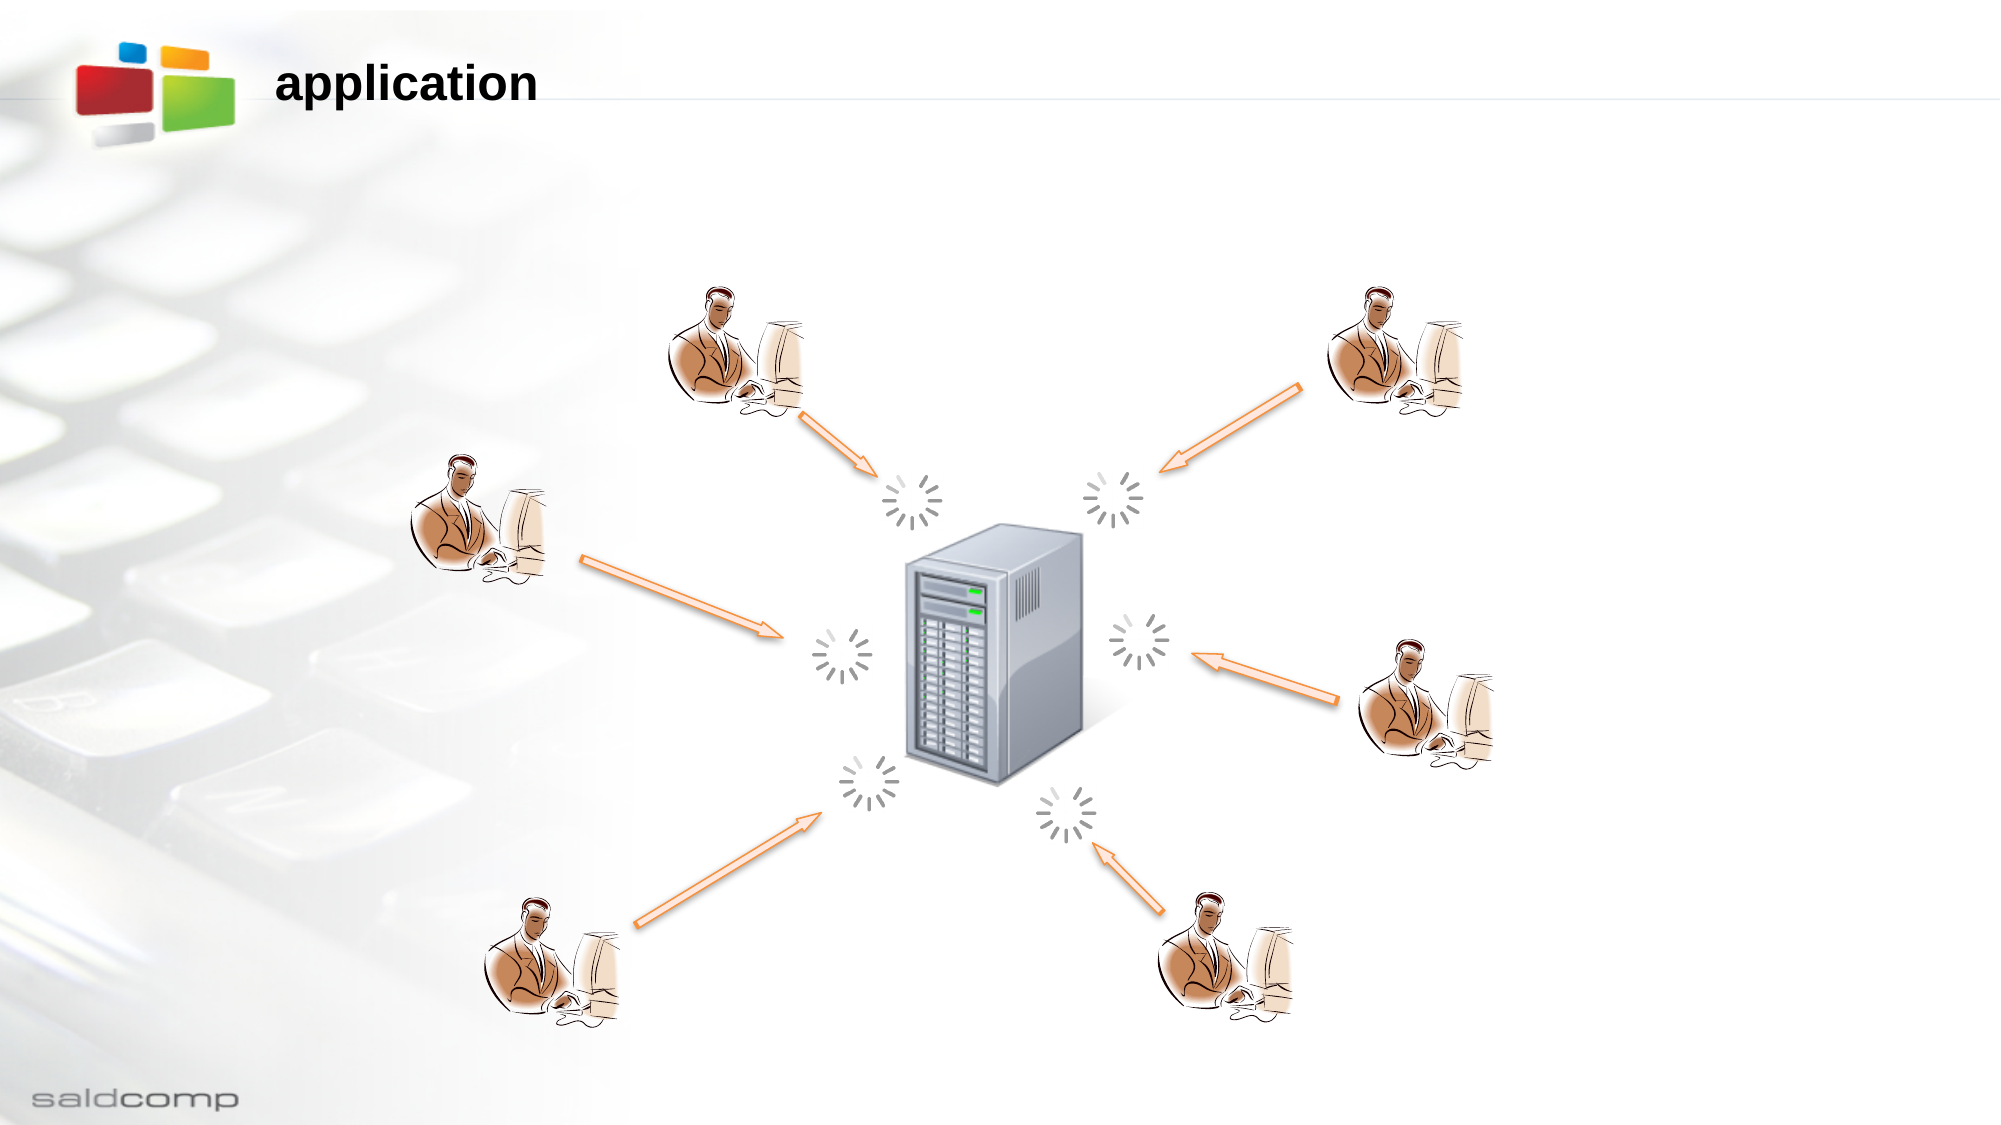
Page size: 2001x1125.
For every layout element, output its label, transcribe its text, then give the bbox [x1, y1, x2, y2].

text_box [1158, 382, 1304, 474]
text_box [806, 415, 877, 478]
picture [0, 0, 2001, 1125]
title application [259, 42, 1945, 119]
text_box [578, 554, 784, 639]
text_box [1095, 846, 1149, 905]
text_box [632, 811, 823, 930]
text_box [1191, 652, 1341, 707]
